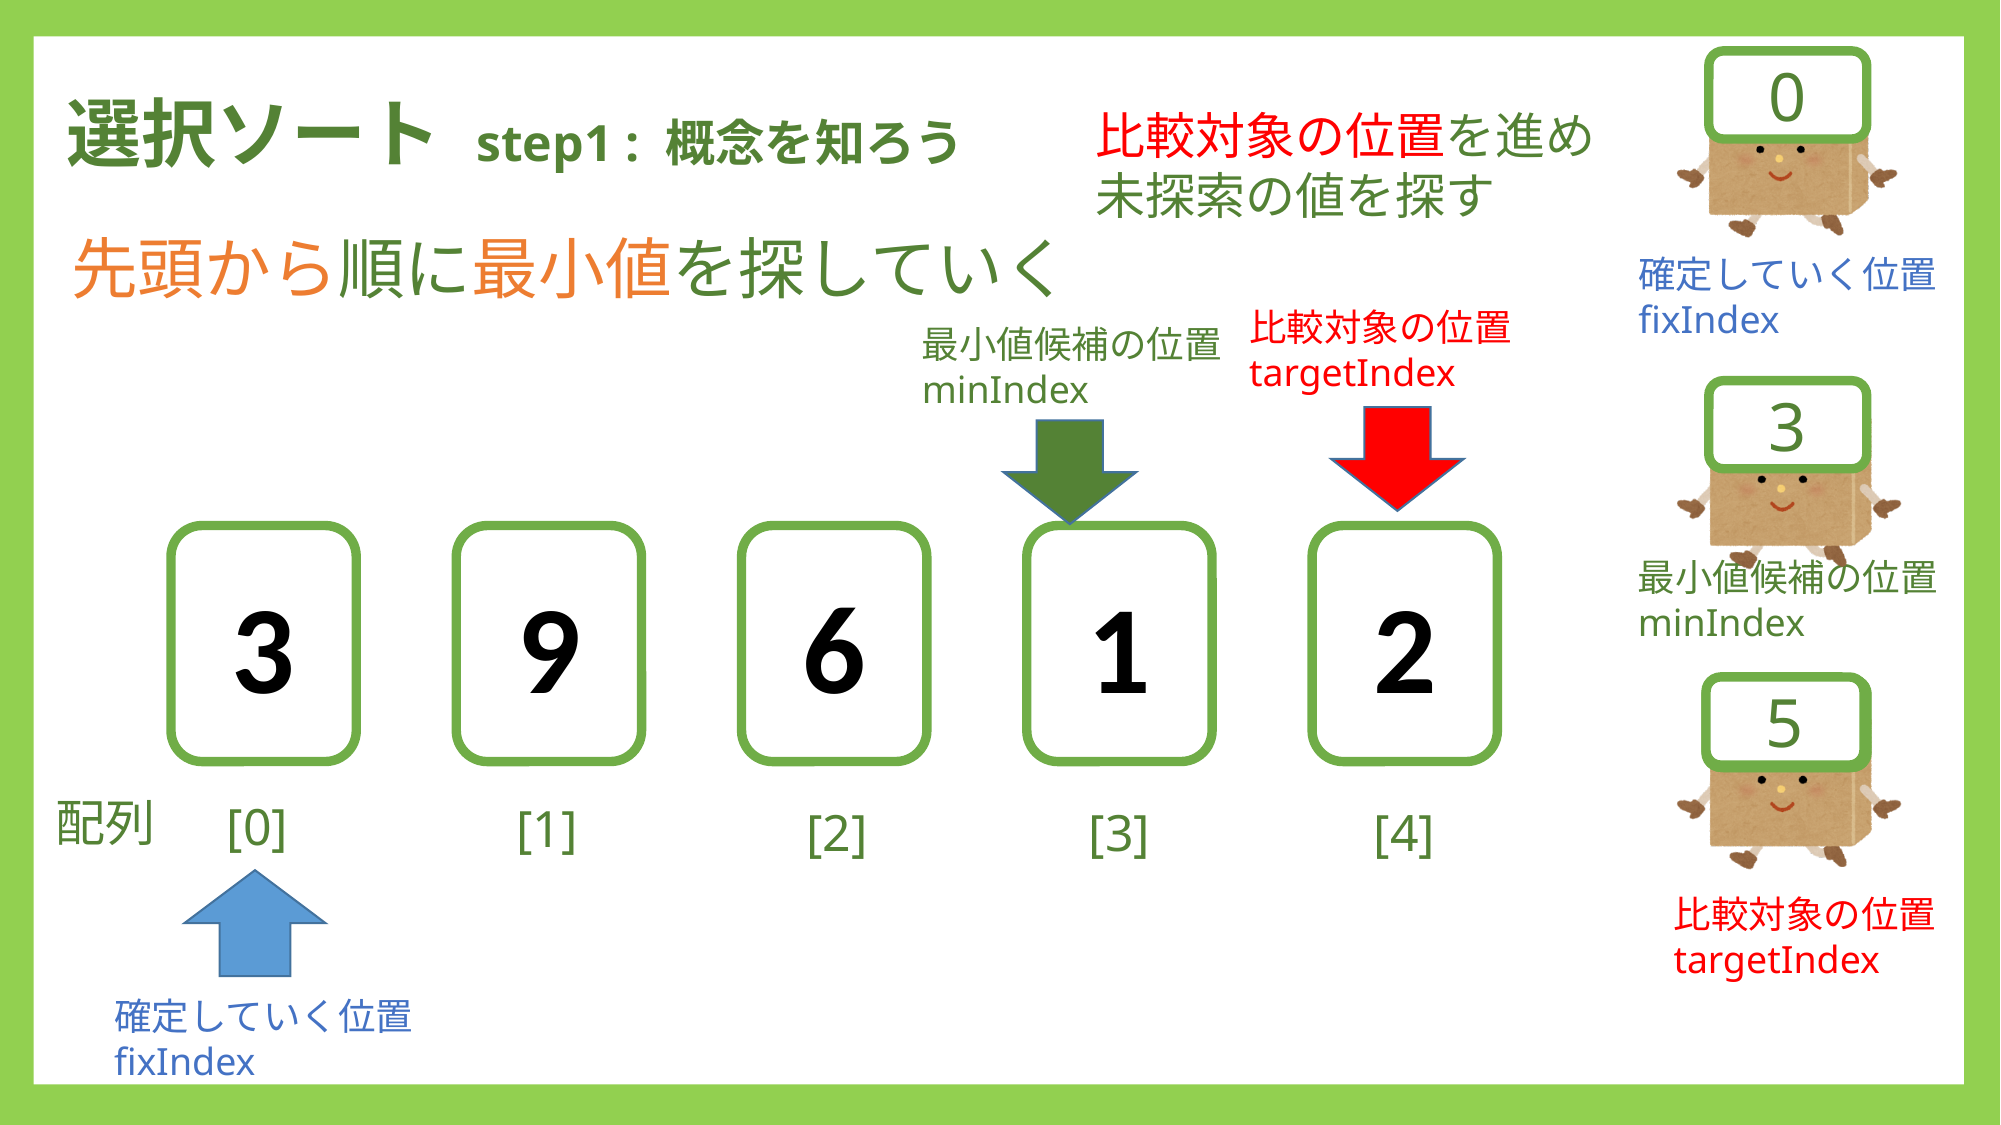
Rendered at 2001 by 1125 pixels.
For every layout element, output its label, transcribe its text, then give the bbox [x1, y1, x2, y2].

text_box [1] [501, 790, 593, 866]
text_box 確定していく位置 fixIndex [1623, 243, 1953, 349]
picture [1669, 378, 1907, 594]
text_box [1000, 419, 1140, 526]
text_box 配列 [40, 784, 171, 860]
text_box 9 [455, 524, 643, 763]
text_box [2] [791, 794, 883, 870]
text_box 3 [169, 524, 358, 763]
text_box [181, 868, 329, 978]
text_box [3] [1073, 794, 1166, 870]
text_box 1 [1025, 524, 1214, 763]
picture [1669, 50, 1903, 262]
text_box 比較対象の位置 targetIndex [1234, 296, 1527, 402]
picture [1669, 679, 1907, 894]
text_box 先頭から順に最小値を探していく [56, 219, 1086, 315]
text_box 6 [740, 524, 928, 763]
text_box 比較対象の位置を進め 未探索の値を探す [1080, 96, 1610, 232]
text_box 最小値候補の位置 minIndex [907, 313, 1237, 418]
text_box 選択ソート step1 : 概念を知ろう [52, 78, 980, 184]
text_box 比較対象の位置 targetIndex [1658, 883, 1951, 989]
text_box 確定していく位置 fixIndex [99, 985, 428, 1091]
text_box [1328, 406, 1467, 513]
text_box 最小値候補の位置 minIndex [1623, 546, 1953, 652]
text_box [0] [211, 788, 304, 863]
text_box 5 [1711, 675, 1859, 679]
text_box 2 [1311, 524, 1499, 763]
text_box [4] [1359, 794, 1451, 870]
